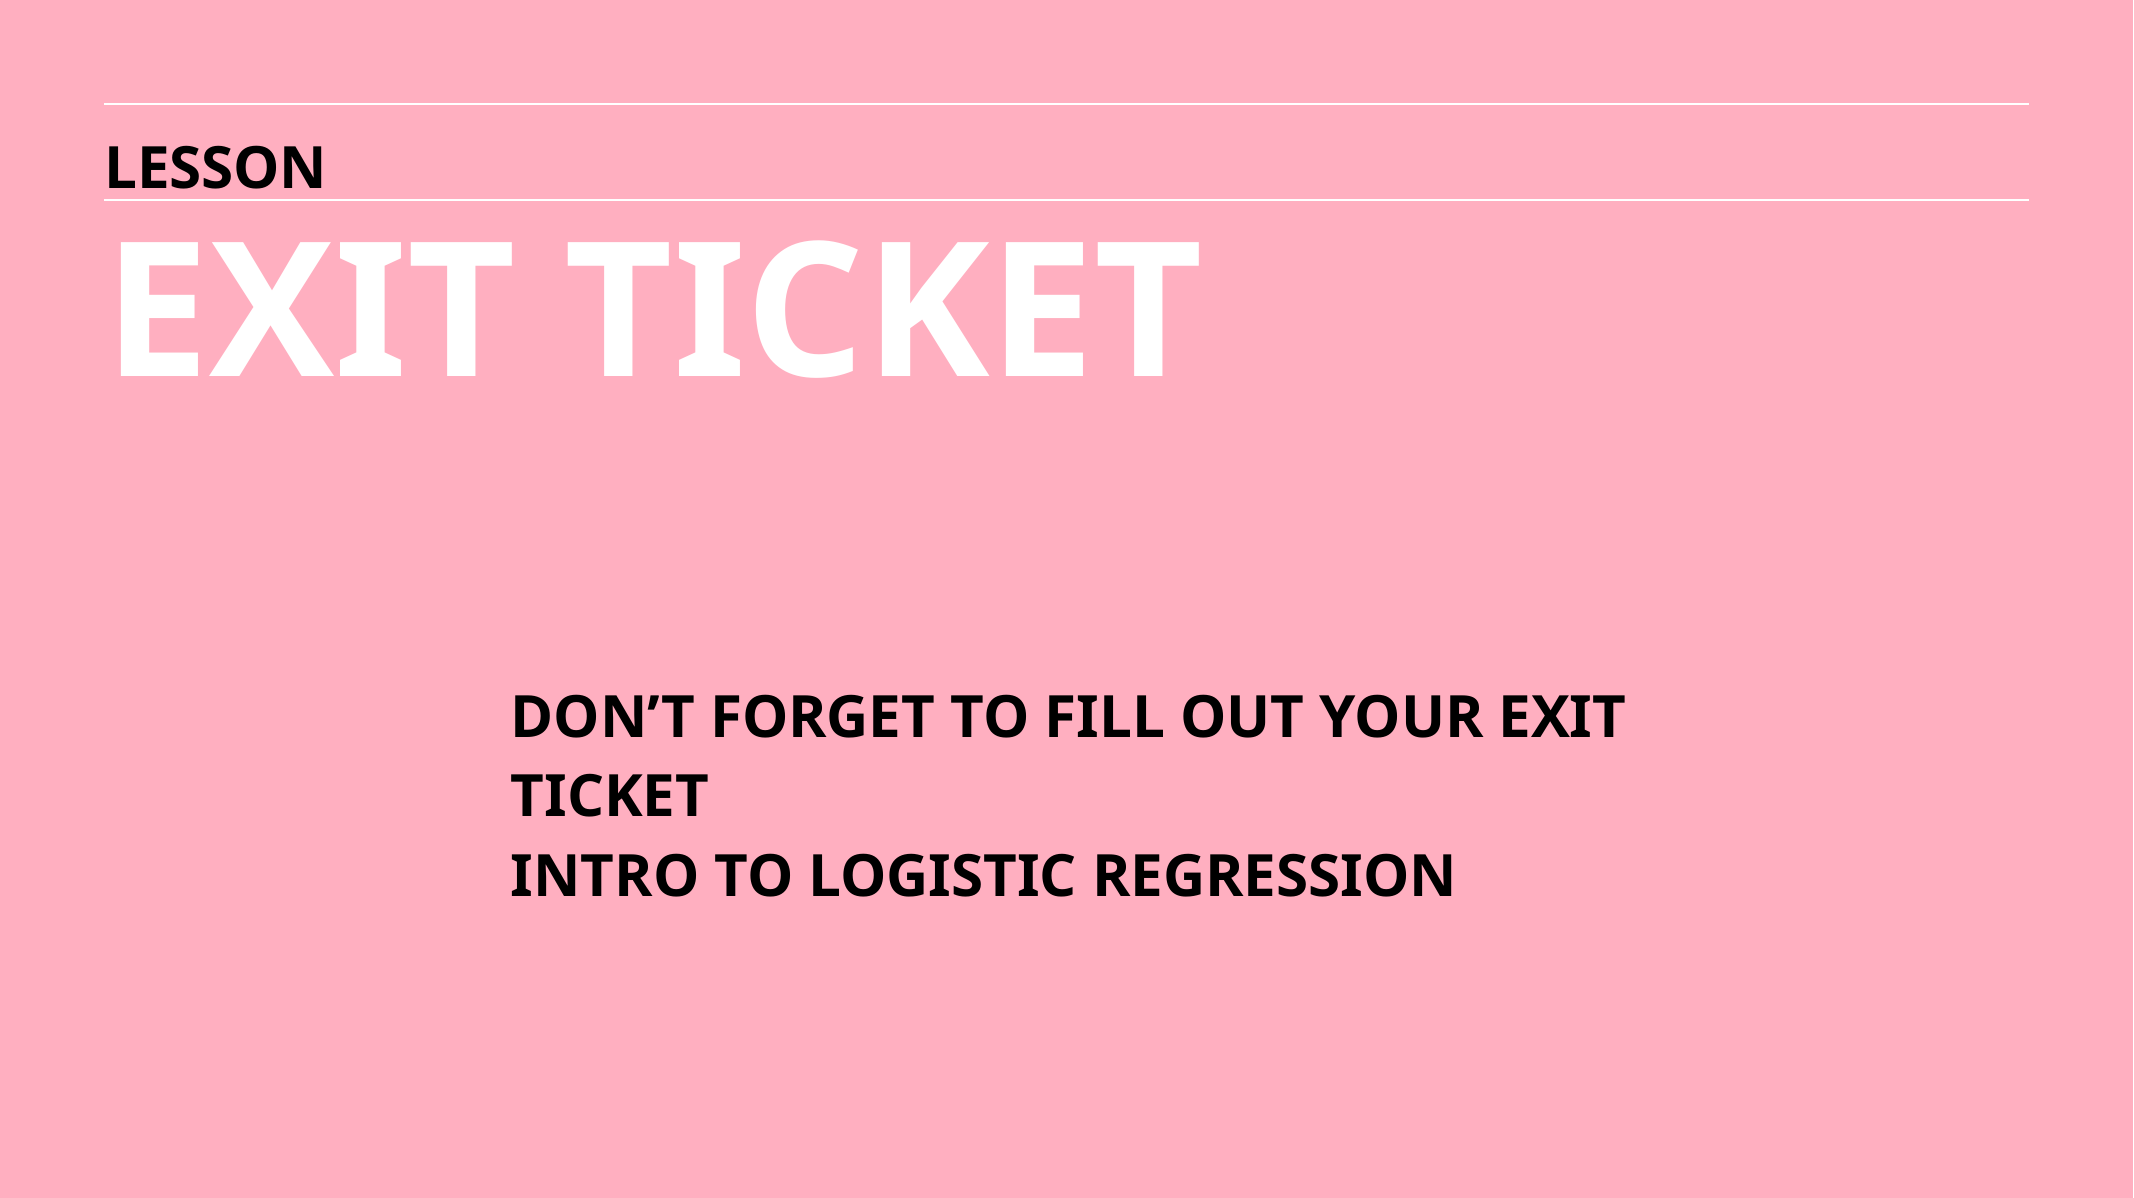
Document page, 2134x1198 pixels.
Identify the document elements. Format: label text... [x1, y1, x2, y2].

text_box DON’T FORGET TO FILL OUT YOUR EXIT TICKET INTRO TO LOGISTIC REGRESSION [510, 669, 1778, 740]
text_box LESSON [104, 120, 1371, 192]
text_box EXIT TICKET [104, 241, 2030, 507]
